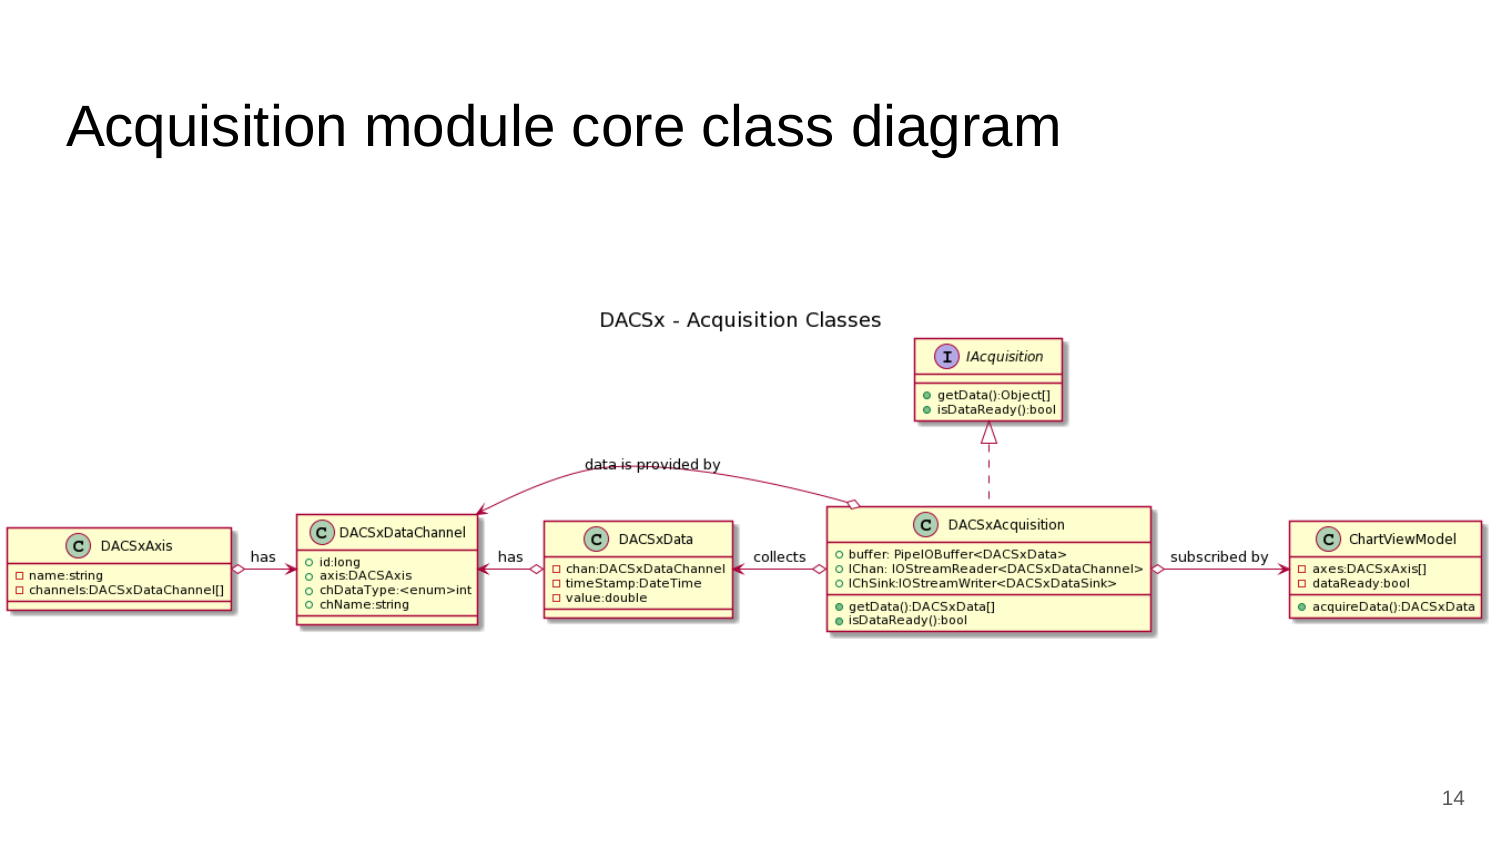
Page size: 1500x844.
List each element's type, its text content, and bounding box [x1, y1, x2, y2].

title Acquisition module core class diagram [51, 72, 1449, 167]
slide_number 14 [1389, 764, 1480, 830]
picture [0, 307, 1500, 651]
